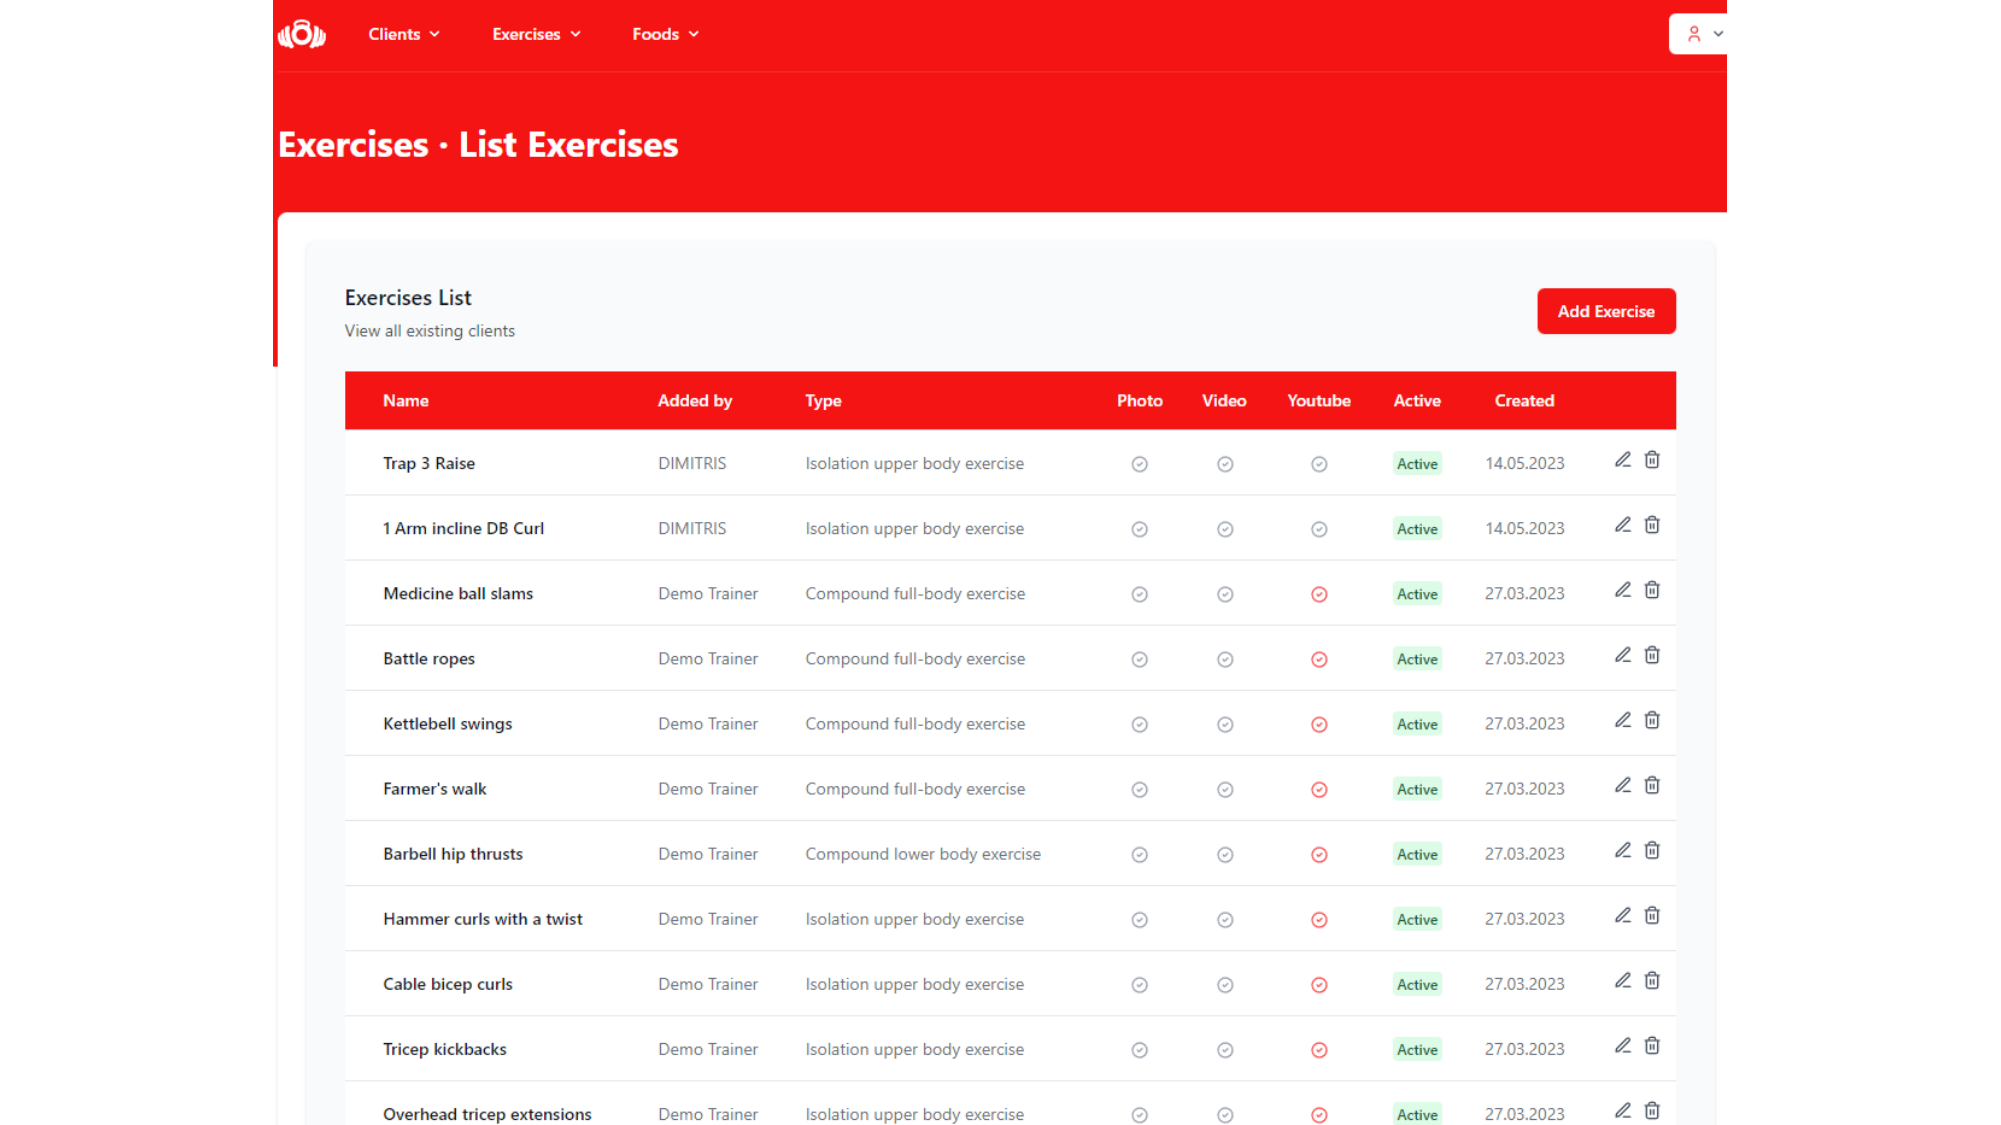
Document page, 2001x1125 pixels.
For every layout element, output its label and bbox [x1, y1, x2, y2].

picture [273, 0, 1727, 1125]
